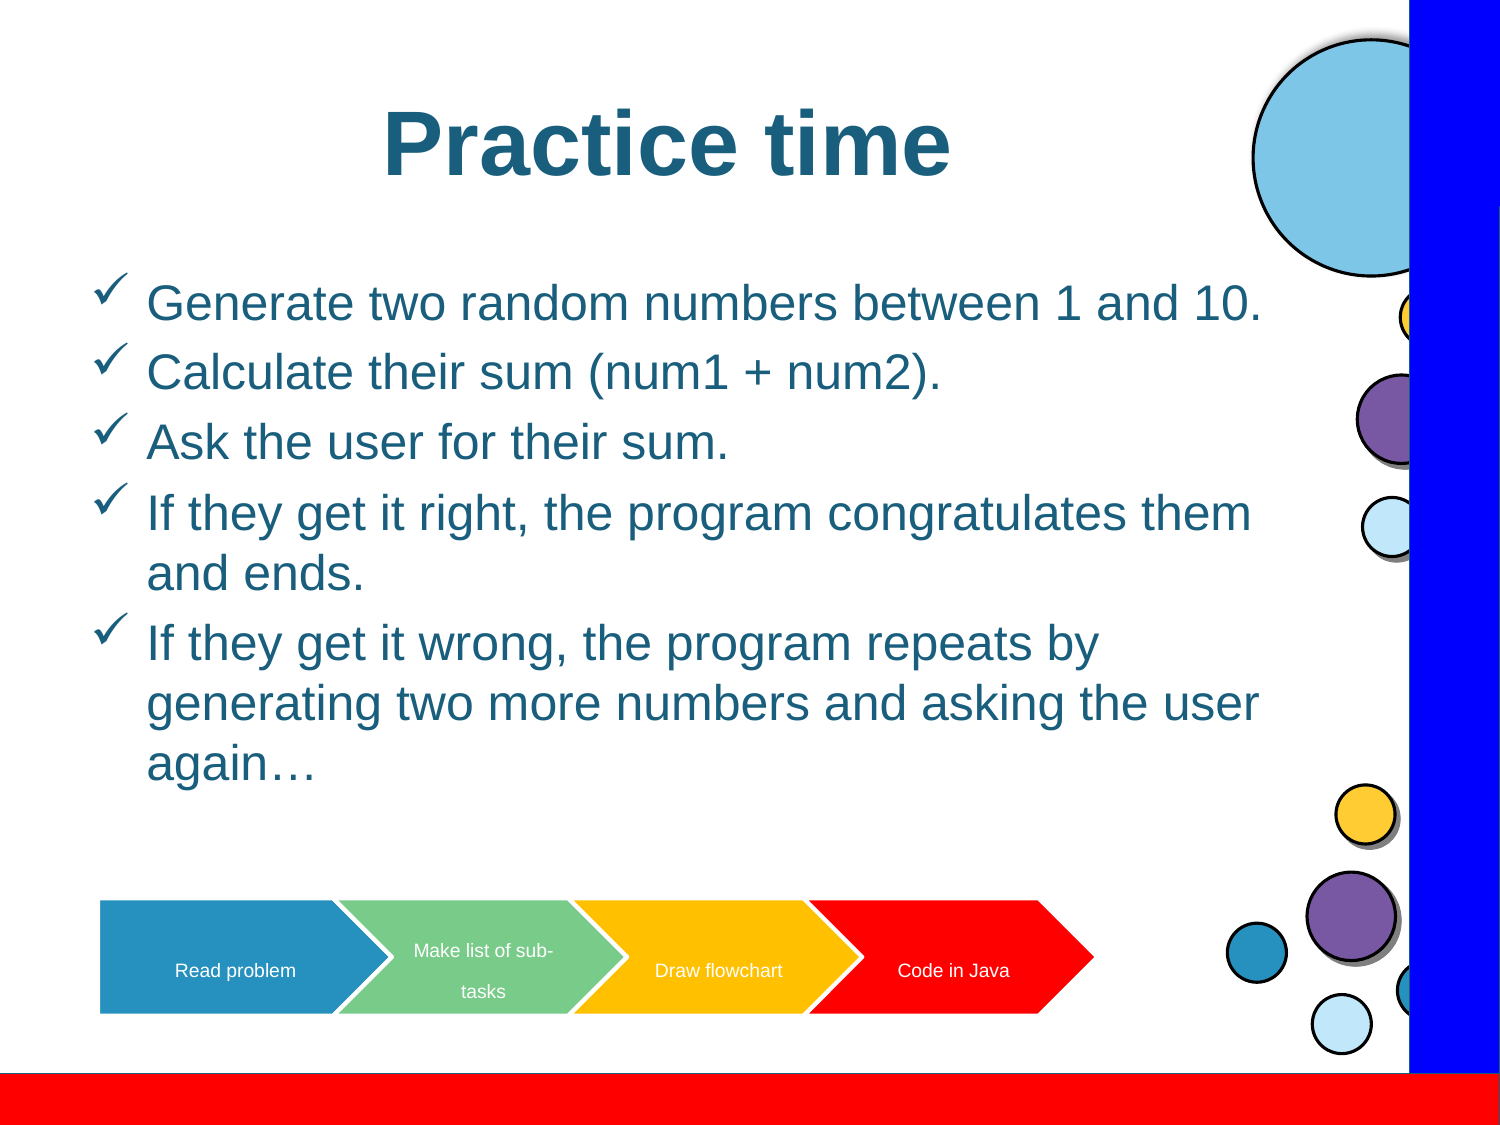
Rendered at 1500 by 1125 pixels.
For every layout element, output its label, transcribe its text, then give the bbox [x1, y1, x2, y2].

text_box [97, 820, 1098, 1094]
list Generate two random numbers between 1 and 10. Calculate their sum (num1 + num2). Ask the user for their sum. If they get it right, the program congratulates them and ends. If they get it wrong, the program repeats by generating two more numbers and asking the user again… [75, 262, 1322, 1005]
title Practice time [75, 45, 1261, 233]
